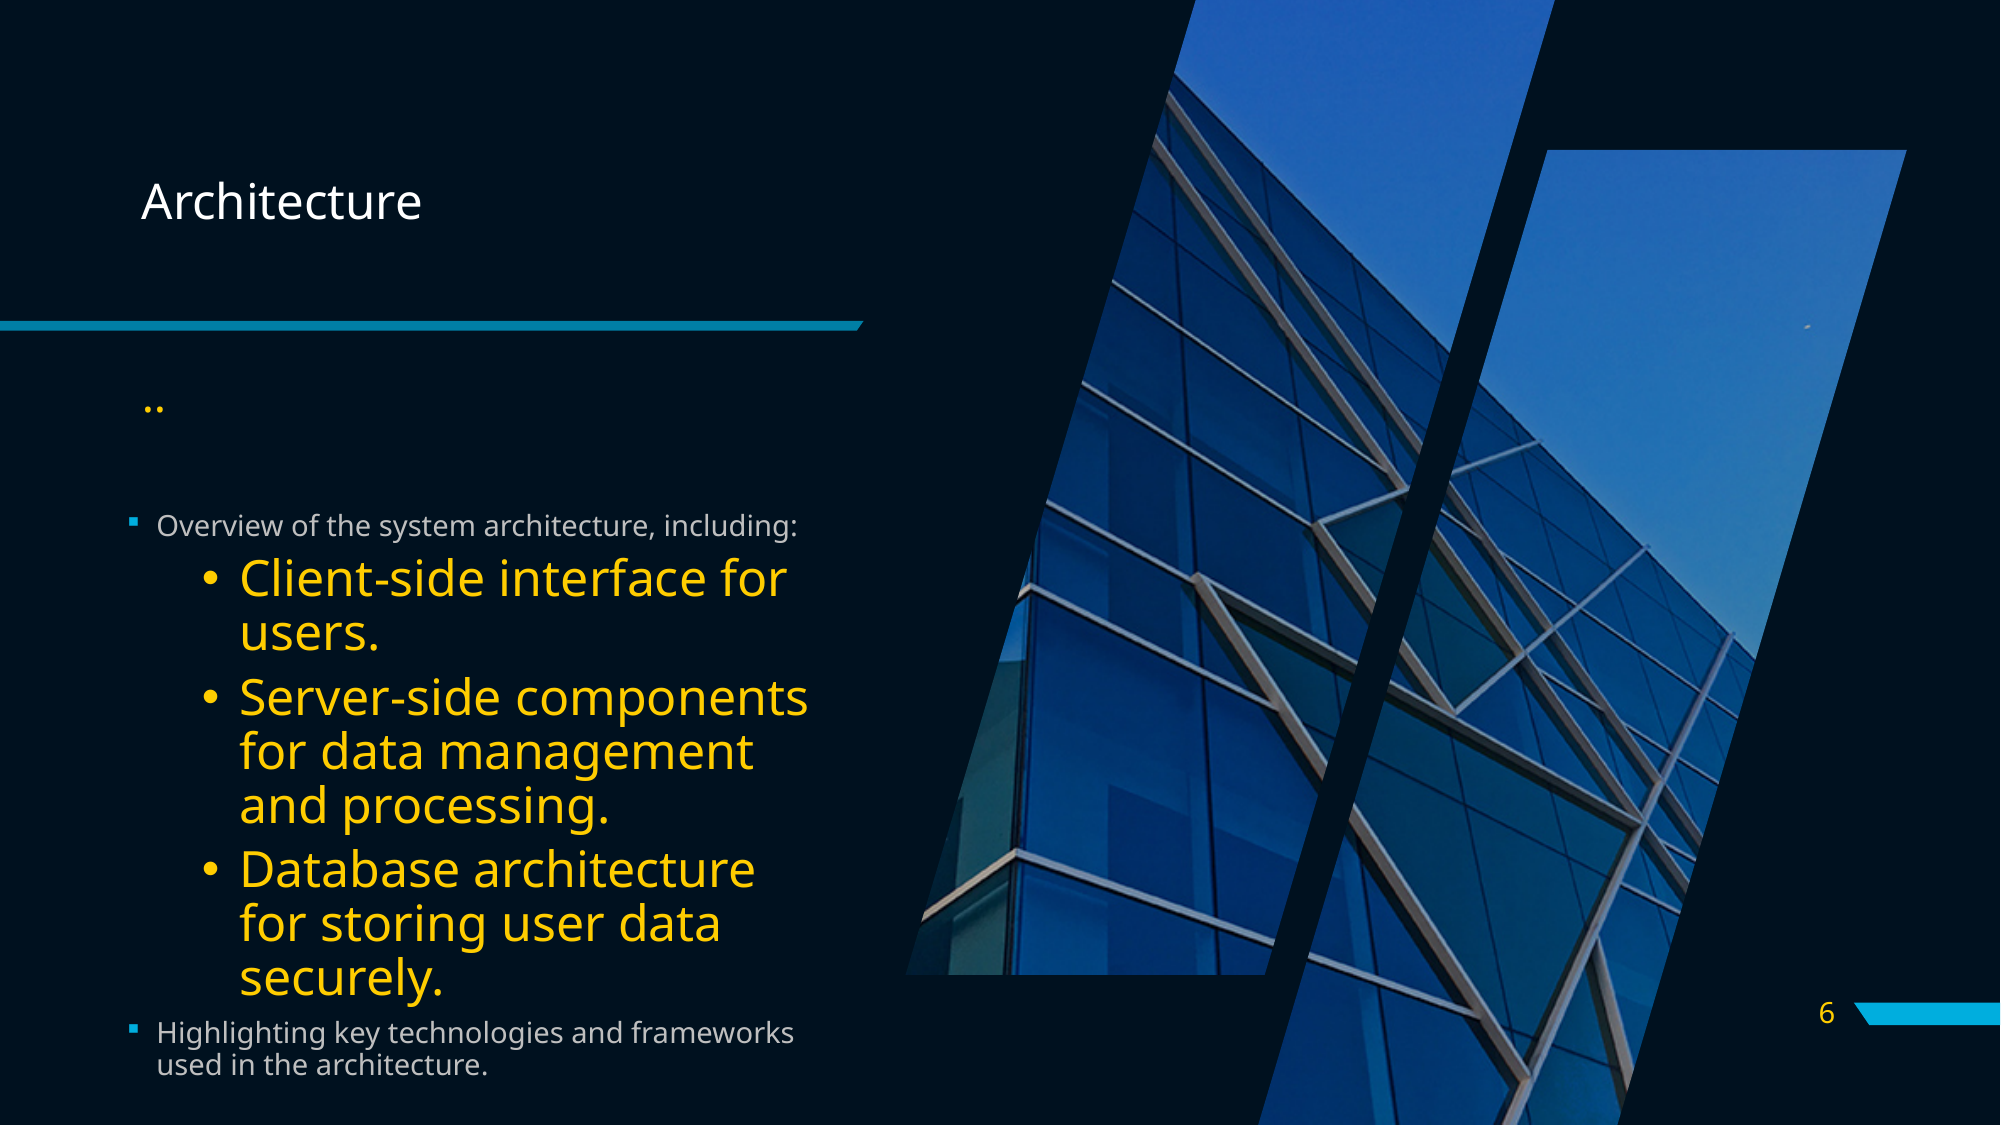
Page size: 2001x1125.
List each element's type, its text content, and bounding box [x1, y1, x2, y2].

picture [905, 0, 1907, 1125]
list Overview of the system architecture, including: Client-side interface for users. Server-side components for data management and processing. Database architecture for storing user data securely. Highlighting key technologies and frameworks used in the architecture. [126, 504, 853, 929]
list .. [126, 365, 853, 488]
title Architecture [126, 169, 905, 298]
